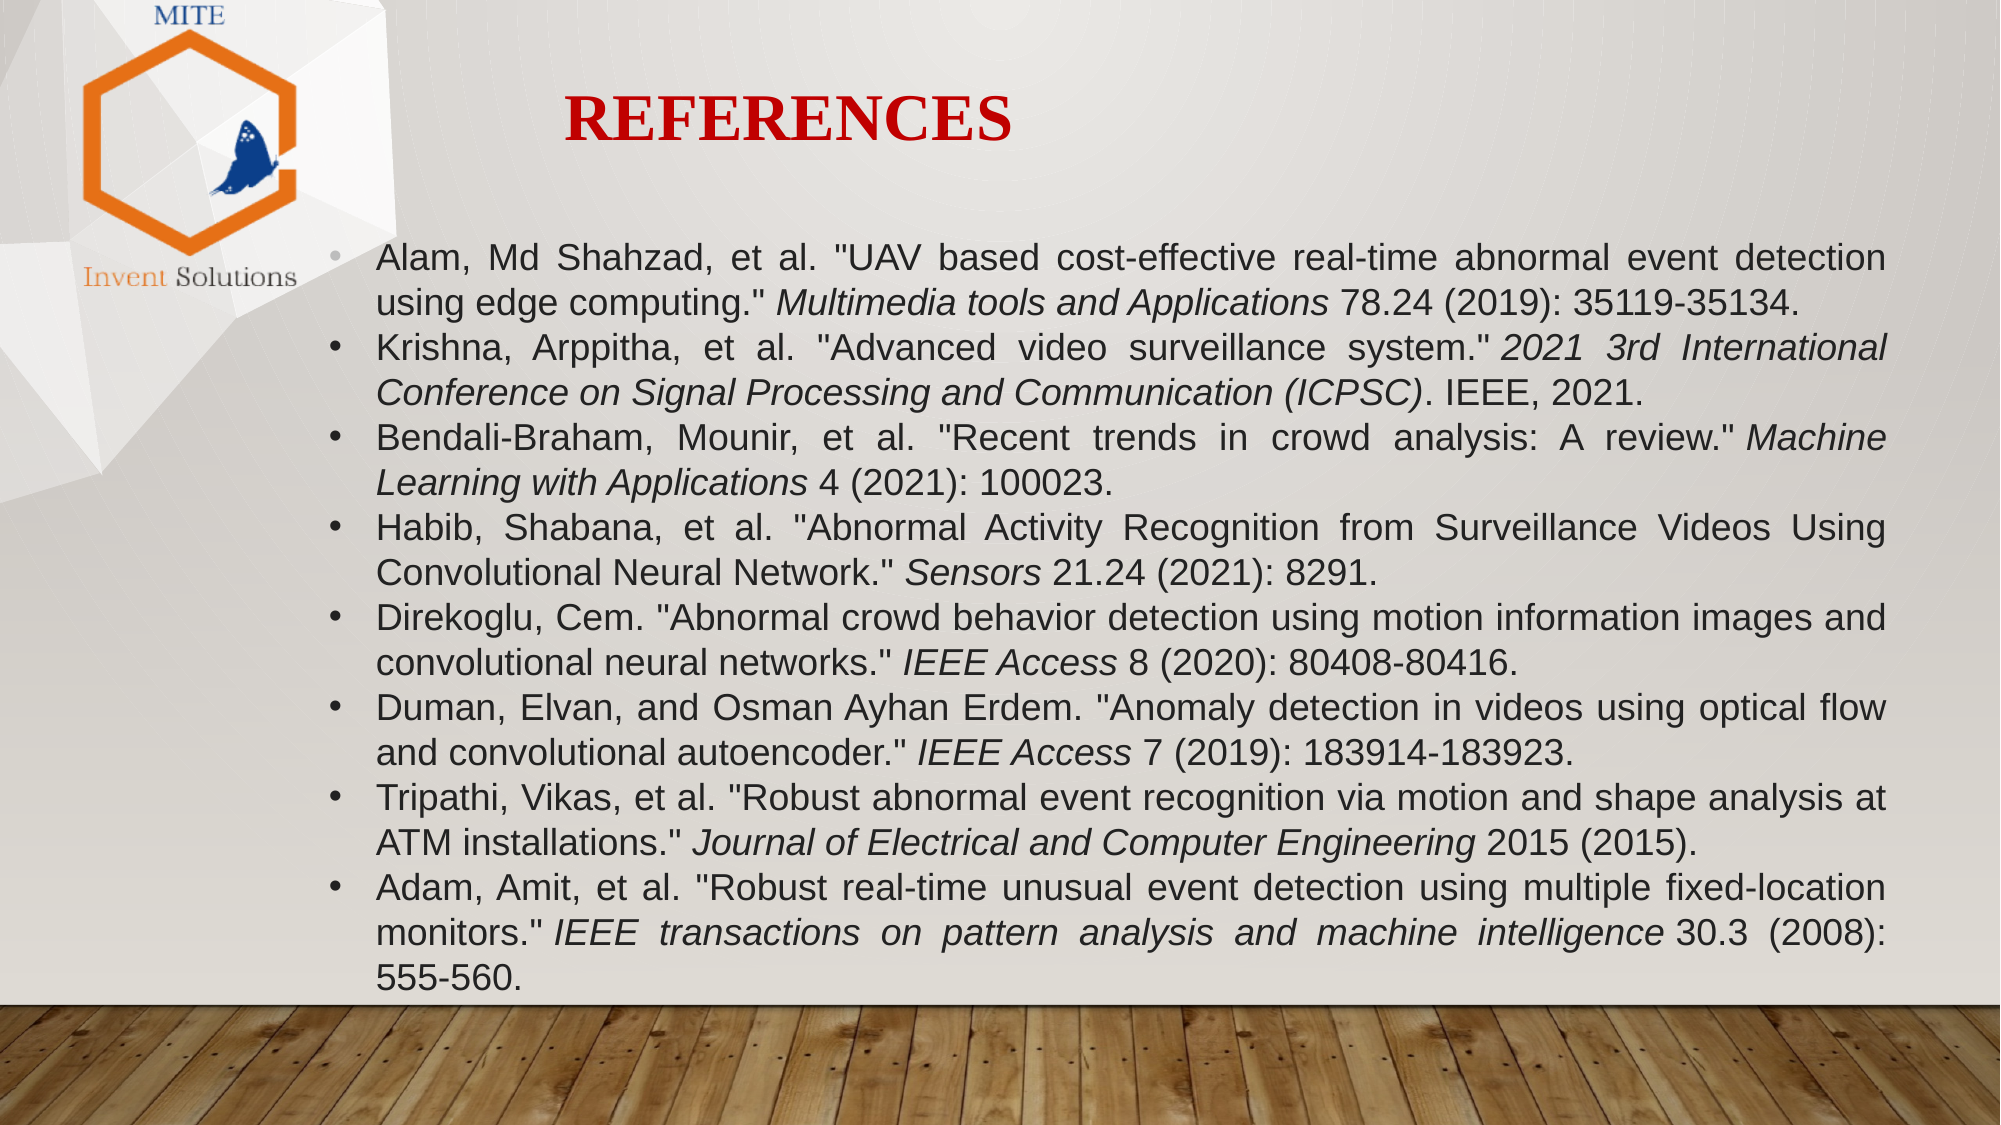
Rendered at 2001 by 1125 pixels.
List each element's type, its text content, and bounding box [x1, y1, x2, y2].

text_box REFERENCES [549, 66, 1215, 322]
picture [0, 1005, 2000, 1125]
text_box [0, 0, 398, 507]
text_box Alam, Md Shahzad, et al. "UAV based cost-effective real-time abnormal event detection using edge computing." Multimedia tools and Applications 78.24 (2019): 35119-35134. Krishna, Arppitha, et al. "Advanced video surveillance system." 2021 3rd International Conference on Signal Processing and Communication (ICPSC). IEEE, 2021. Bendali-Braham, Mounir, et al. "Recent trends in crowd analysis: A review." Machine Learning with Applications 4 (2021): 100023. Habib, Shabana, et al. "Abnormal Activity Recognition from Surveillance Videos Using Convolutional Neural Network." Sensors 21.24 (2021): 8291. Direkoglu, Cem. "Abnormal crowd behavior detection using motion information images and convolutional neural networks." IEEE Access 8 (2020): 80408-80416. Duman, Elvan, and Osman Ayhan Erdem. "Anomaly detection in videos using optical flow and convolutional autoencoder." IEEE Access 7 (2019): 183914-183923. Tripathi, Vikas, et al. "Robust abnormal event recognition via motion and shape analysis at ATM installations." Journal of Electrical and Computer Engineering 2015 (2015). Adam, Amit, et al. "Robust real-time unusual event detection using multiple fixed-location monitors." IEEE transactions on pattern analysis and machine intelligence 30.3 (2008): 555-560. [314, 225, 1902, 1006]
